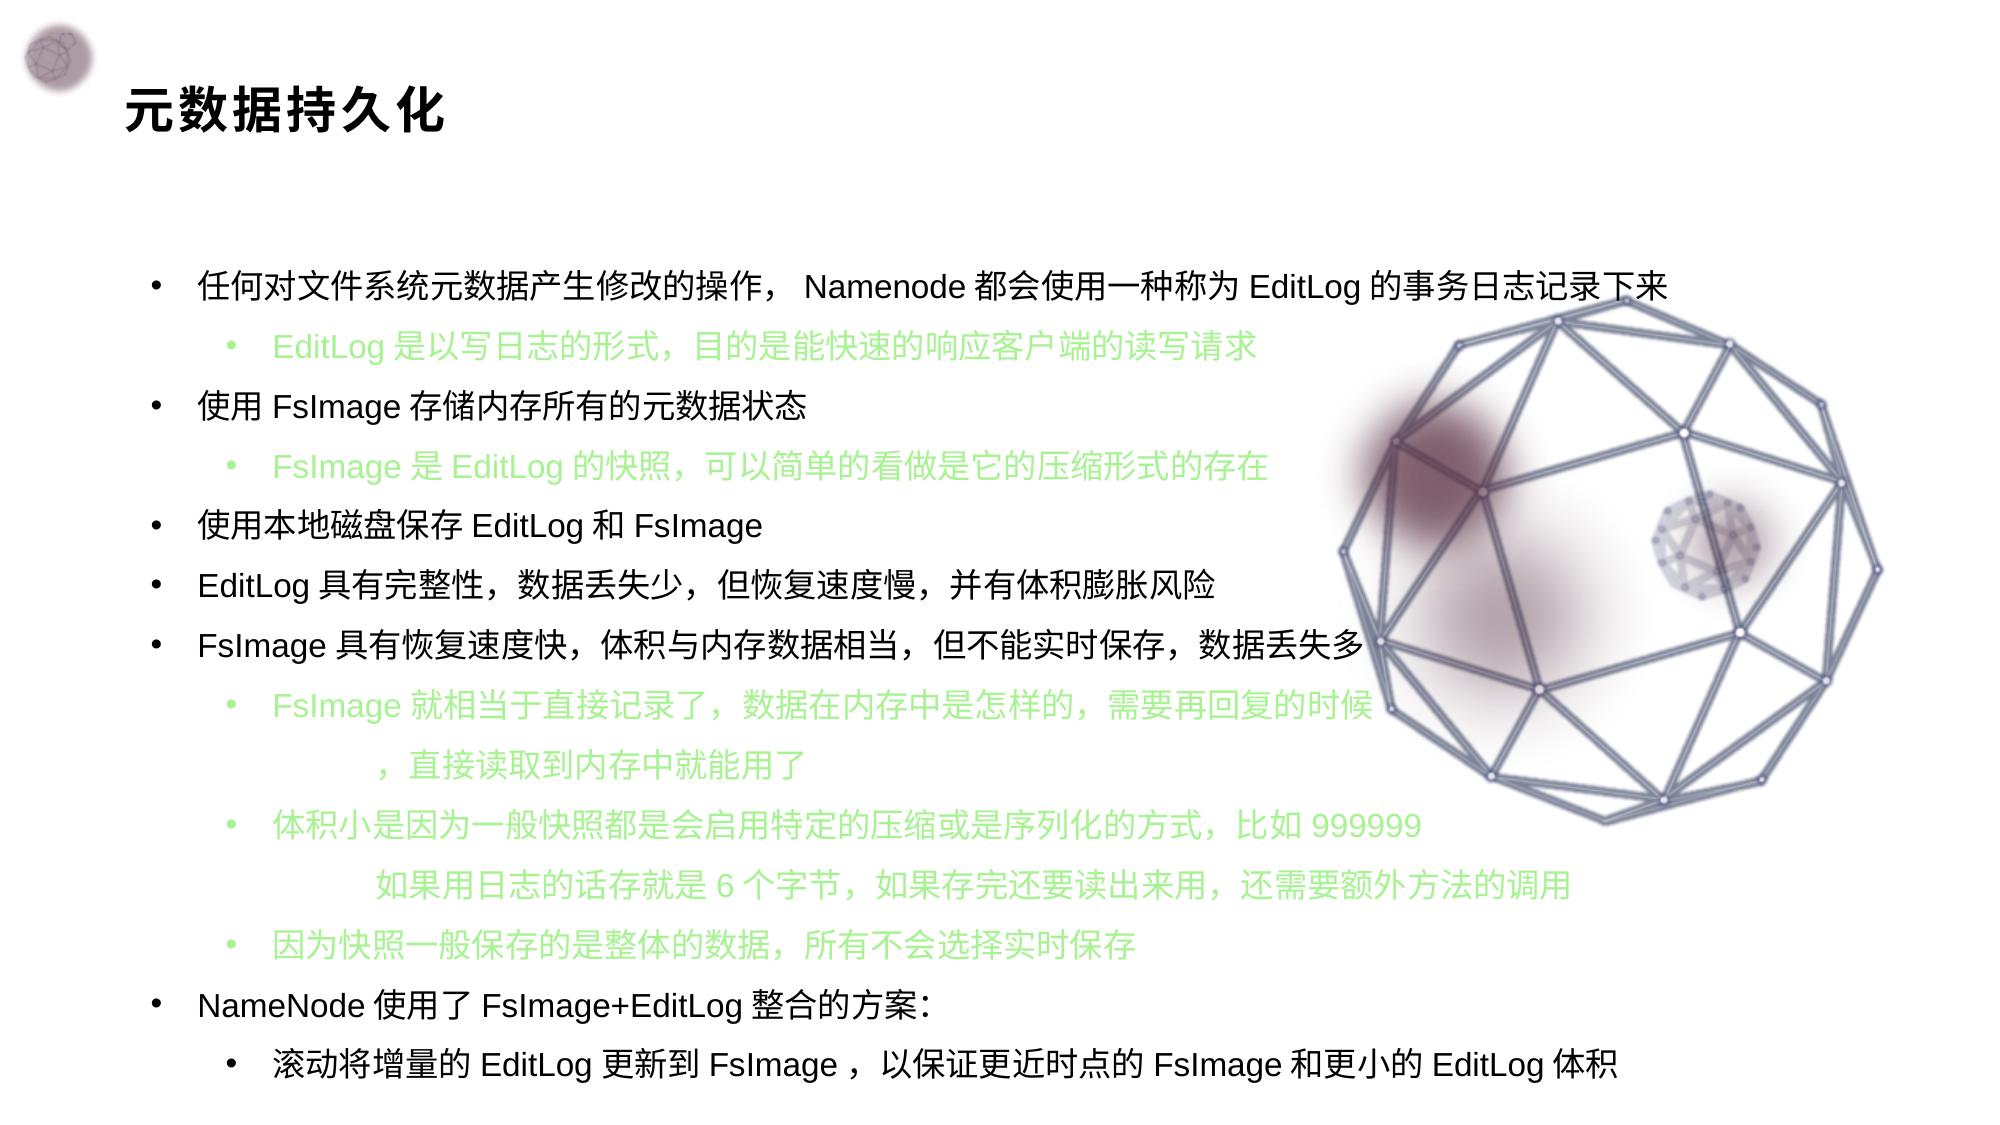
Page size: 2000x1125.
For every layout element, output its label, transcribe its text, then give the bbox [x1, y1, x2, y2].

text_box 任何对文件系统元数据产生修改的操作，Namenode都会使用一种称为EditLog的事务日志记录下来 EditLog是以写日志的形式，目的是能快速的响应客户端的读写请求 使用FsImage存储内存所有的元数据状态 FsImage是EditLog的快照，可以简单的看做是它的压缩形式的存在 使用本地磁盘保存EditLog和FsImage EditLog具有完整性，数据丢失少，但恢复速度慢，并有体积膨胀风险 FsImage具有恢复速度快，体积与内存数据相当，但不能实时保存，数据丢失多 FsImage就相当于直接记录了，数据在内存中是怎样的，需要再回复的时候 ，直接读取到内存中就能用了 体积小是因为一般快照都是会启用特定的压缩或是序列化的方式，比如999999 如果用日志的话存就是6个字节，如果存完还要读出来用，还需要额外方法的调用 因为快照一般保存的是整体的数据，所有不会选择实时保存 NameNode使用了FsImage+EditLog整合的方案： 滚动将增量的EditLog更新到FsImage，以保证更近时点的FsImage和更小的EditLog体积 [135, 237, 1684, 1091]
title 元数据持久化 [109, 72, 1890, 146]
picture [1229, 202, 1949, 923]
picture [0, 0, 119, 118]
